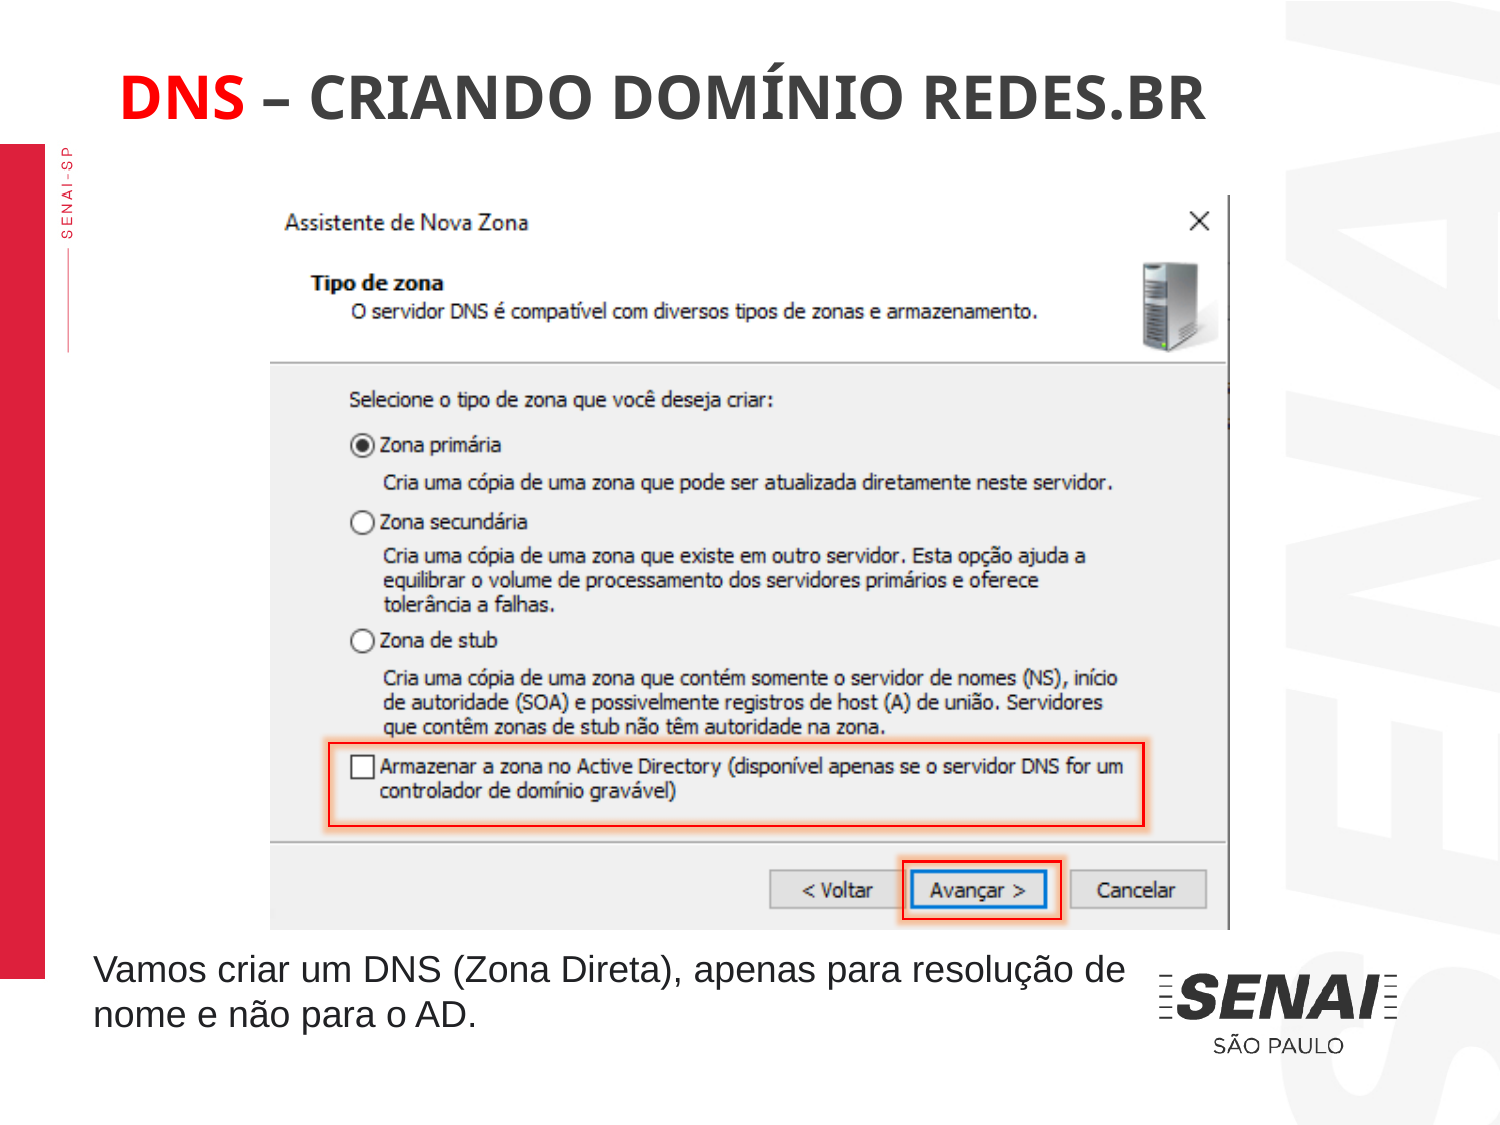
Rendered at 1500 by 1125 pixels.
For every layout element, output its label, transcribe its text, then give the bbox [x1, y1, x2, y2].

picture [0, 0, 1500, 1125]
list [270, 195, 1230, 930]
text_box Vamos criar um DNS (Zona Direta), apenas para resolução de nome e não para o AD. [78, 937, 1215, 1043]
list DNS – CRIANDO DOMÍNIO REDES.BR [103, 59, 1286, 153]
